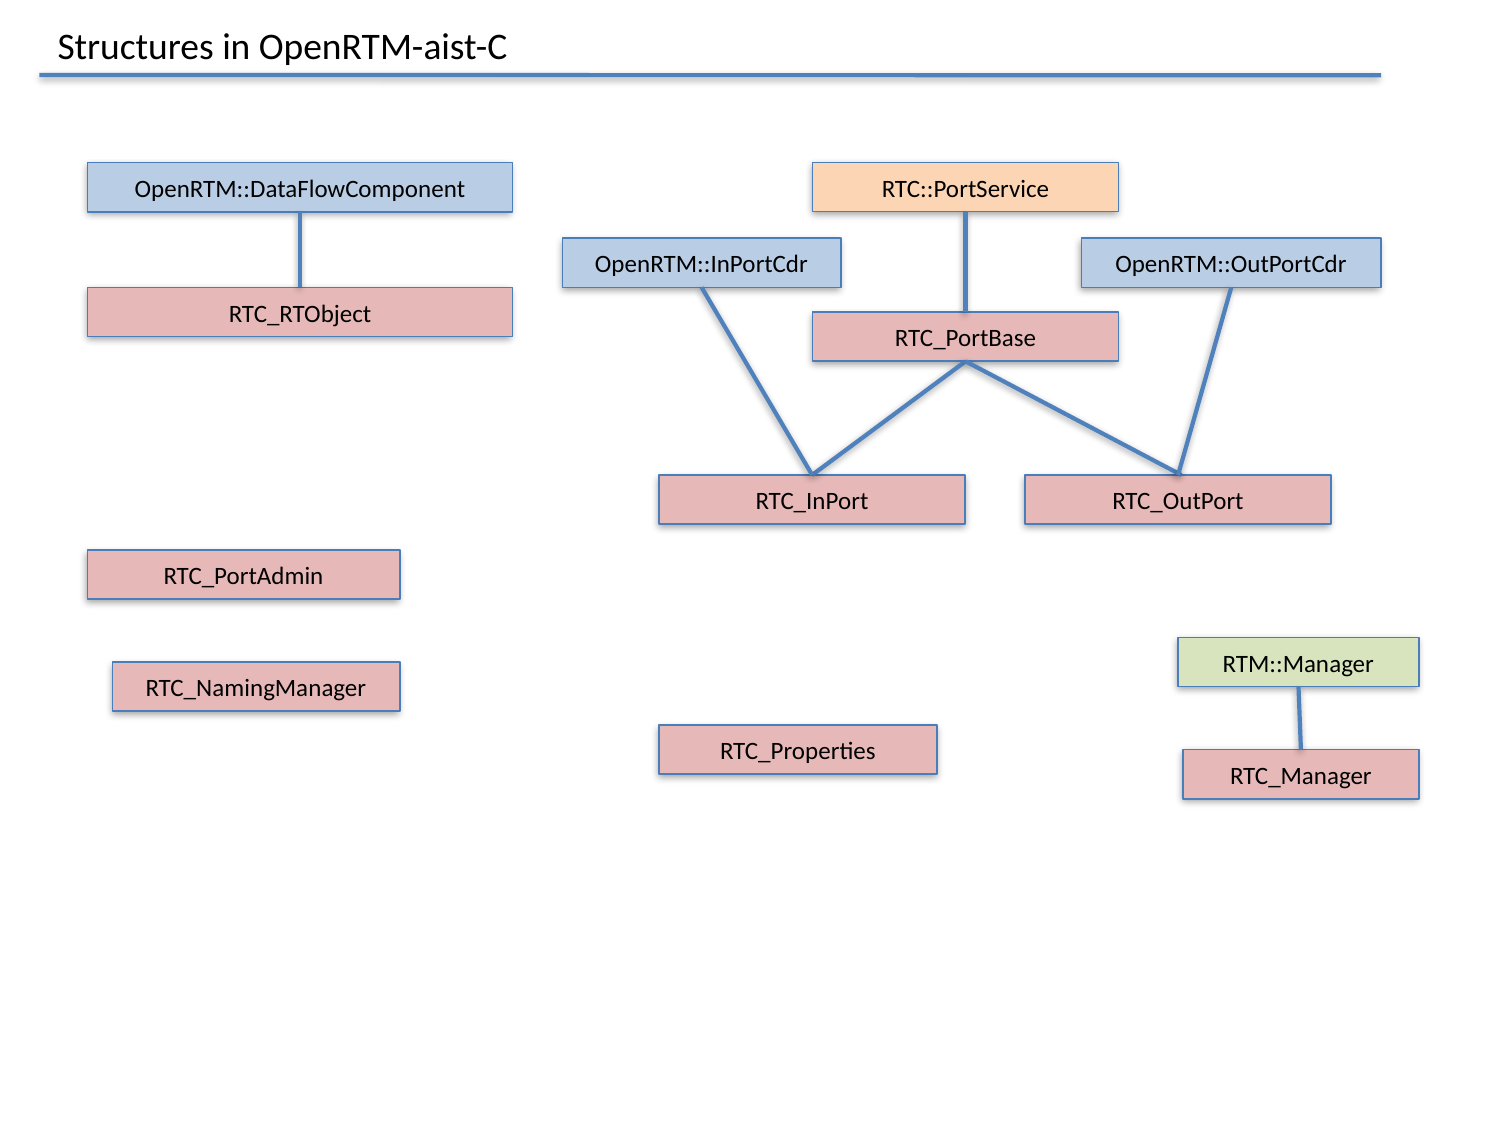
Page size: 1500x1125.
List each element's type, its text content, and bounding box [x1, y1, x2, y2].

text_box RTC::PortService [812, 162, 1119, 212]
text_box OpenRTM::OutPortCdr [1081, 237, 1382, 288]
text_box RTM::Manager [1177, 637, 1420, 687]
text_box RTC_OutPort [1135, 474, 1332, 525]
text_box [1016, 310, 1131, 527]
text_box RTC_PortBase [812, 311, 1013, 362]
text_box RTC_Properties [658, 724, 938, 775]
text_box OpenRTM::DataFlowComponent [87, 162, 513, 213]
text_box OpenRTM::InPortCdr [562, 237, 842, 288]
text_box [831, 341, 946, 496]
text_box Structures in OpenRTM-aist-C [42, 14, 523, 71]
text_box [662, 325, 851, 437]
text_box RTC_NamingManager [112, 661, 401, 712]
text_box RTC_RTObject [87, 287, 513, 337]
text_box RTC_PortAdmin [87, 549, 401, 600]
text_box RTC_InPort [658, 474, 966, 525]
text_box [1268, 716, 1332, 720]
text_box RTC_Manager [1182, 749, 1420, 800]
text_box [1110, 354, 1299, 409]
